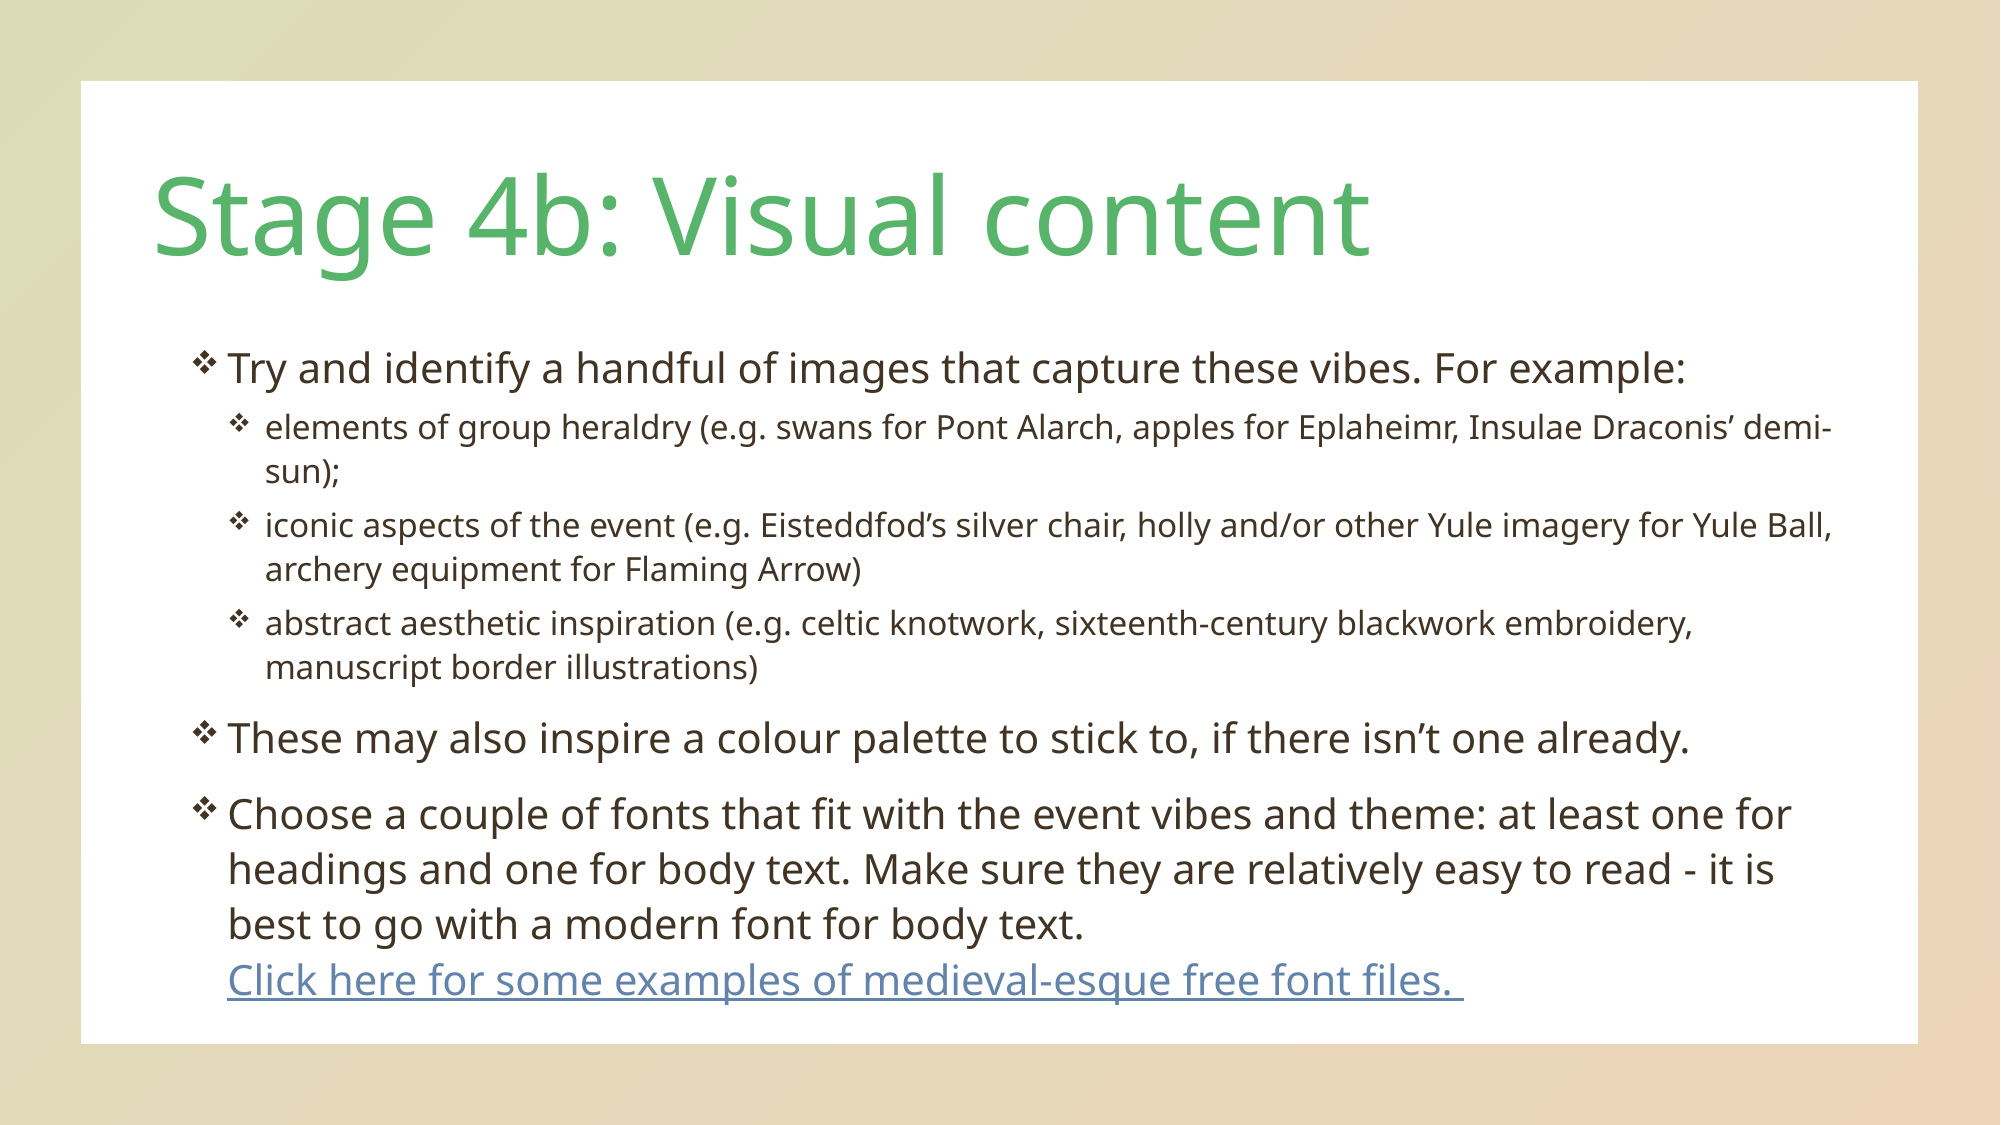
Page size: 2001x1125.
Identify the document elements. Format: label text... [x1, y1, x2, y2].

text_box Try and identify a handful of images that capture these vibes. For example: elements of group heraldry (e.g. swans for Pont Alarch, apples for Eplaheimr, Insulae Draconis’ demi-sun); iconic aspects of the event (e.g. Eisteddfod’s silver chair, holly and/or other Yule imagery for Yule Ball, archery equipment for Flaming Arrow) abstract aesthetic inspiration (e.g. celtic knotwork, sixteenth-century blackwork embroidery, manuscript border illustrations) These may also inspire a colour palette to stick to, if there isn’t one already. Choose a couple of fonts that fit with the event vibes and theme: at least one for headings and one for body text. Make sure they are relatively easy to read - it is best to go with a modern font for body text. Click here for some examples of medieval-esque free font files. [137, 329, 1863, 1014]
text_box Stage 4b: Visual content [137, 111, 1863, 329]
